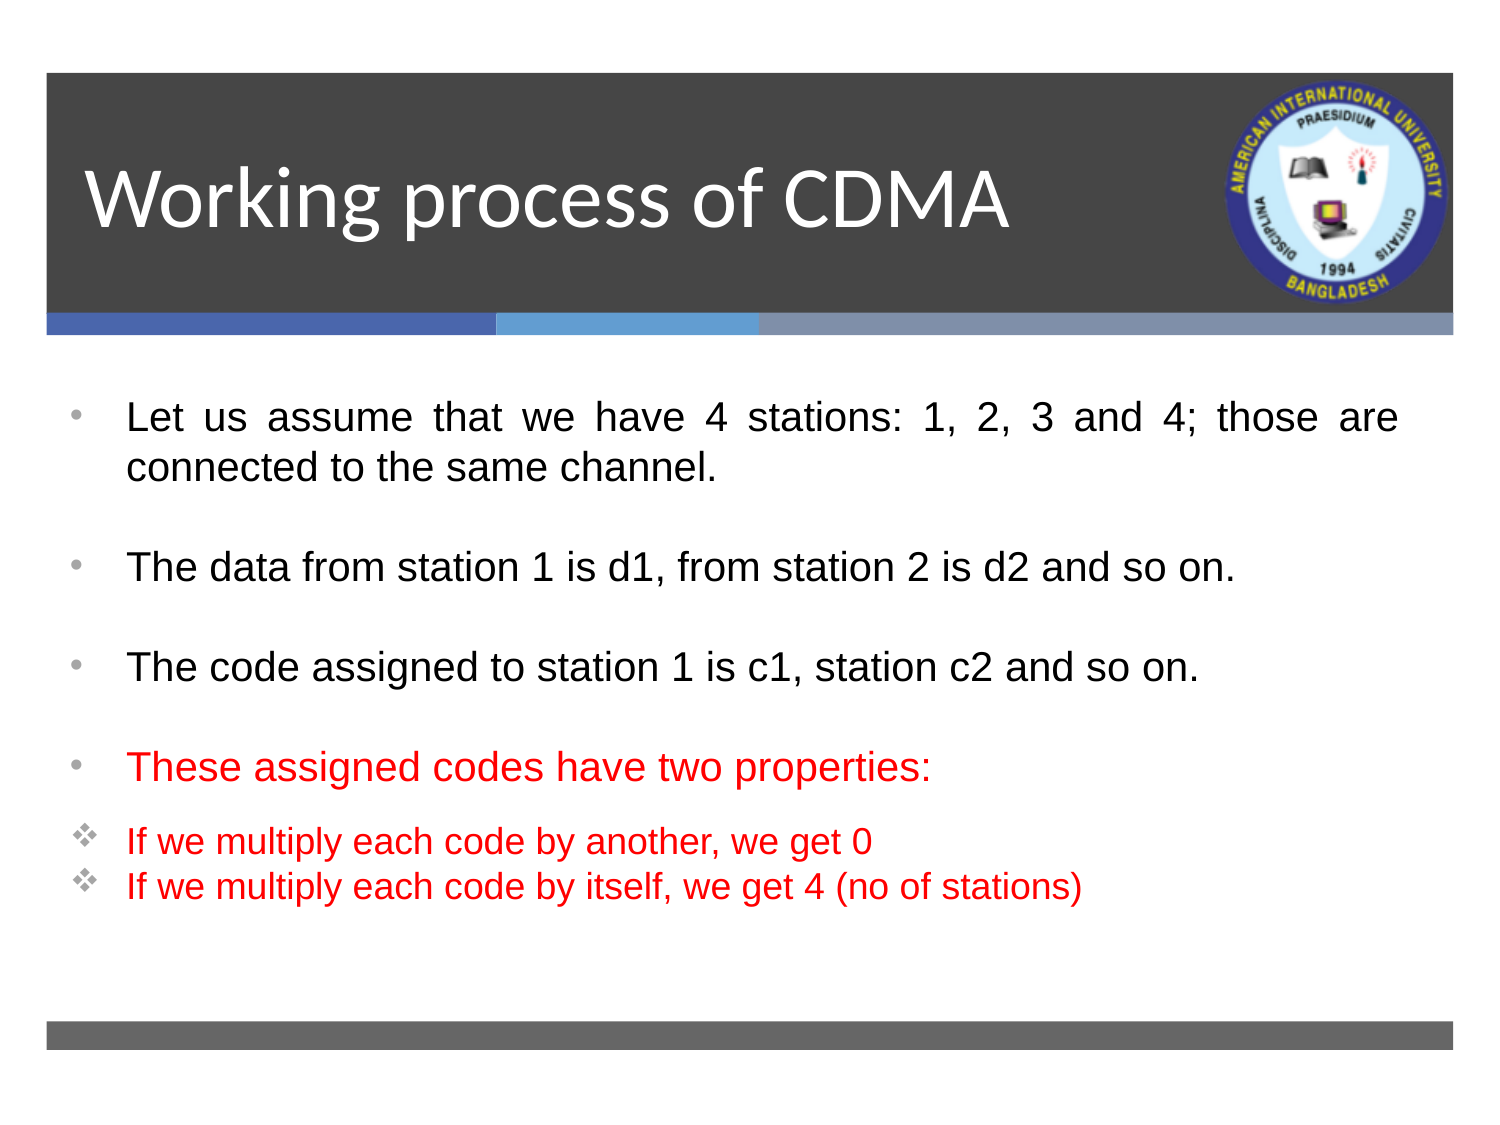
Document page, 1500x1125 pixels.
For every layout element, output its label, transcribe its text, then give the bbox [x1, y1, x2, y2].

title Working process of CDMA [69, 73, 1351, 253]
subtitle Let us assume that we have 4 stations: 1, 2, 3 and 4; those are connected to the same channel. The data from station 1 is d1, from station 2 is d2 and so on. The code assigned to station 1 is c1, station c2 and so on. These assigned codes have two properties: If we multiply each code by another, we get 0 If we multiply each code by itself, we get 4 (no of stations) [54, 382, 1415, 929]
picture [1220, 75, 1454, 310]
